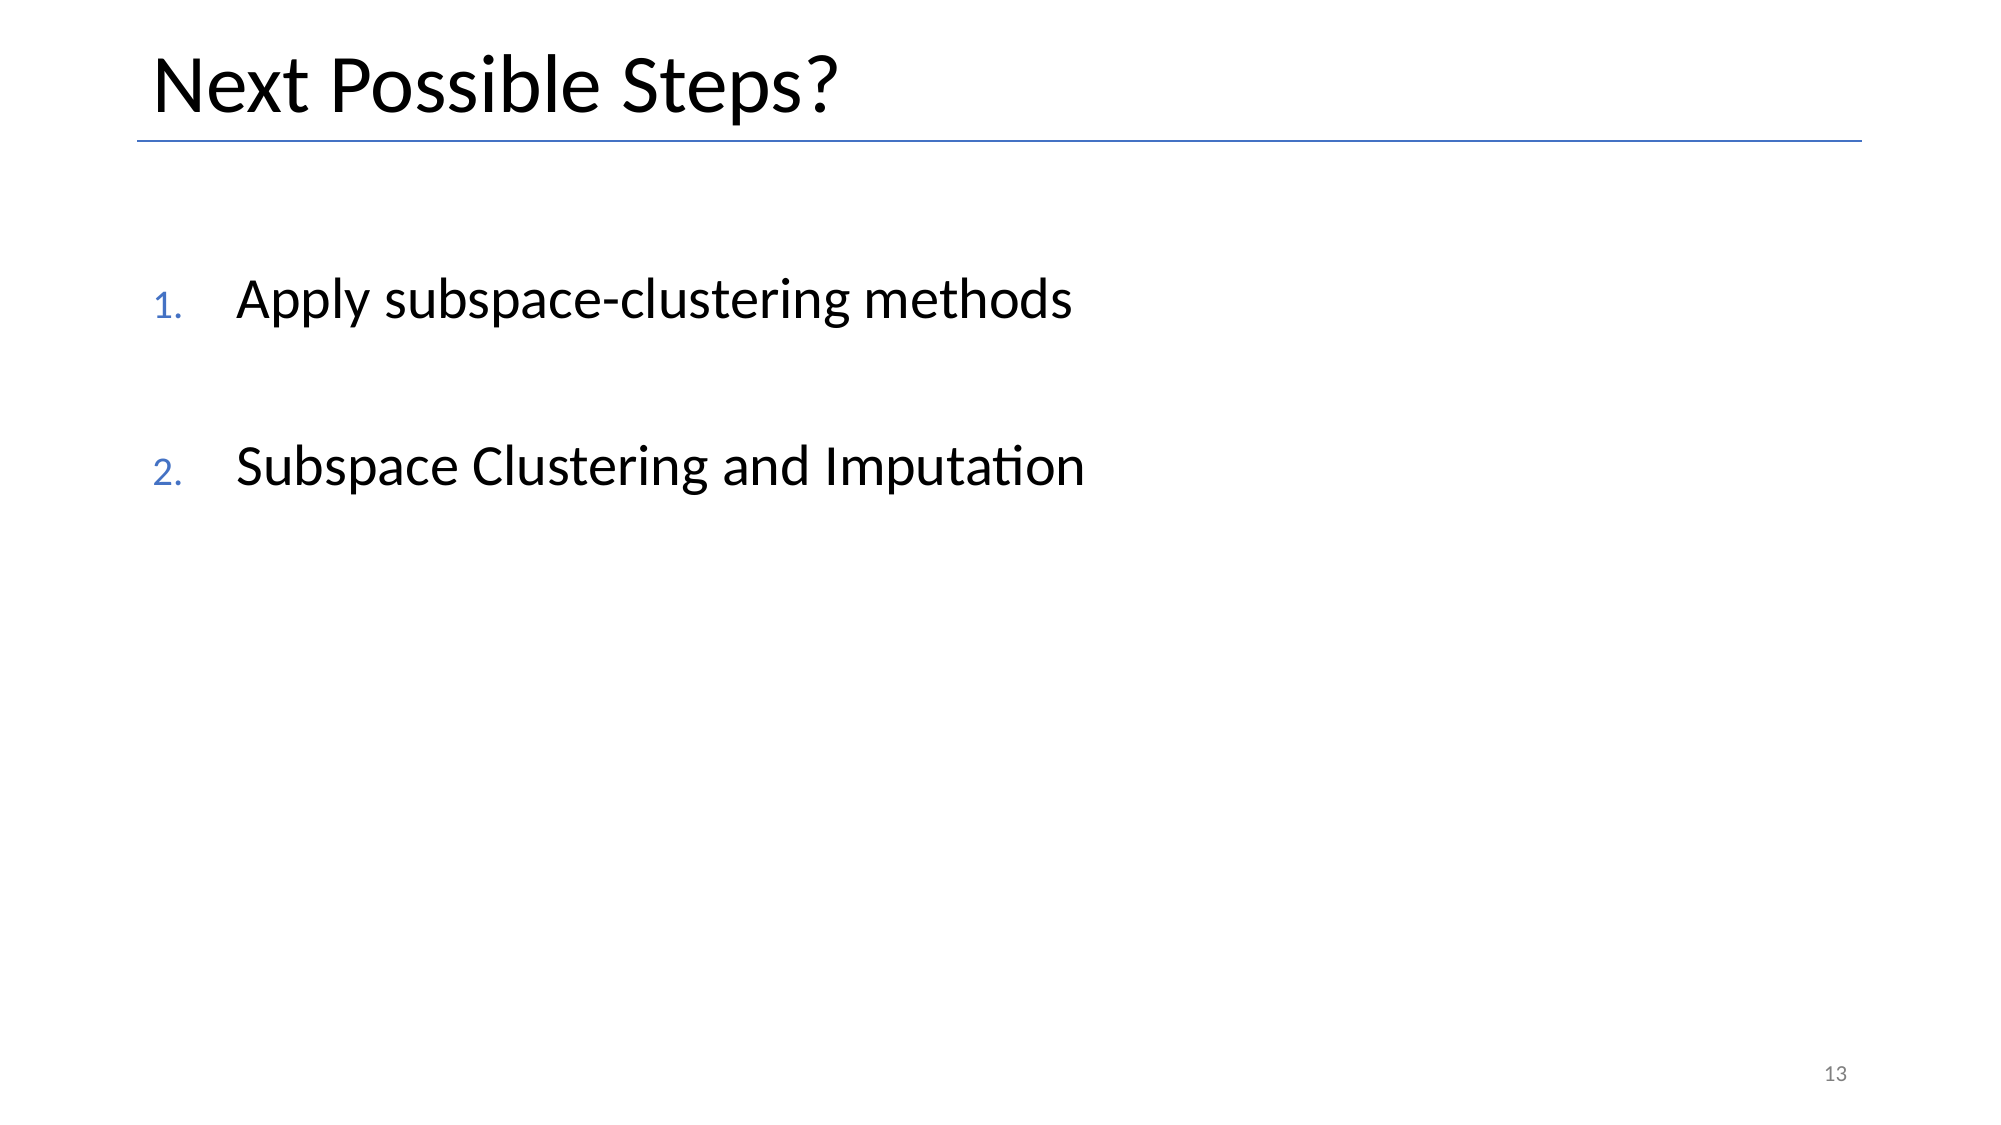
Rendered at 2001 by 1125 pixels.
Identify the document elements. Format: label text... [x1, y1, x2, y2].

list Apply subspace-clustering methods Subspace Clustering and Imputation [137, 169, 1863, 1042]
slide_number 13 [1513, 1042, 1863, 1103]
title Next Possible Steps? [137, 0, 1863, 169]
